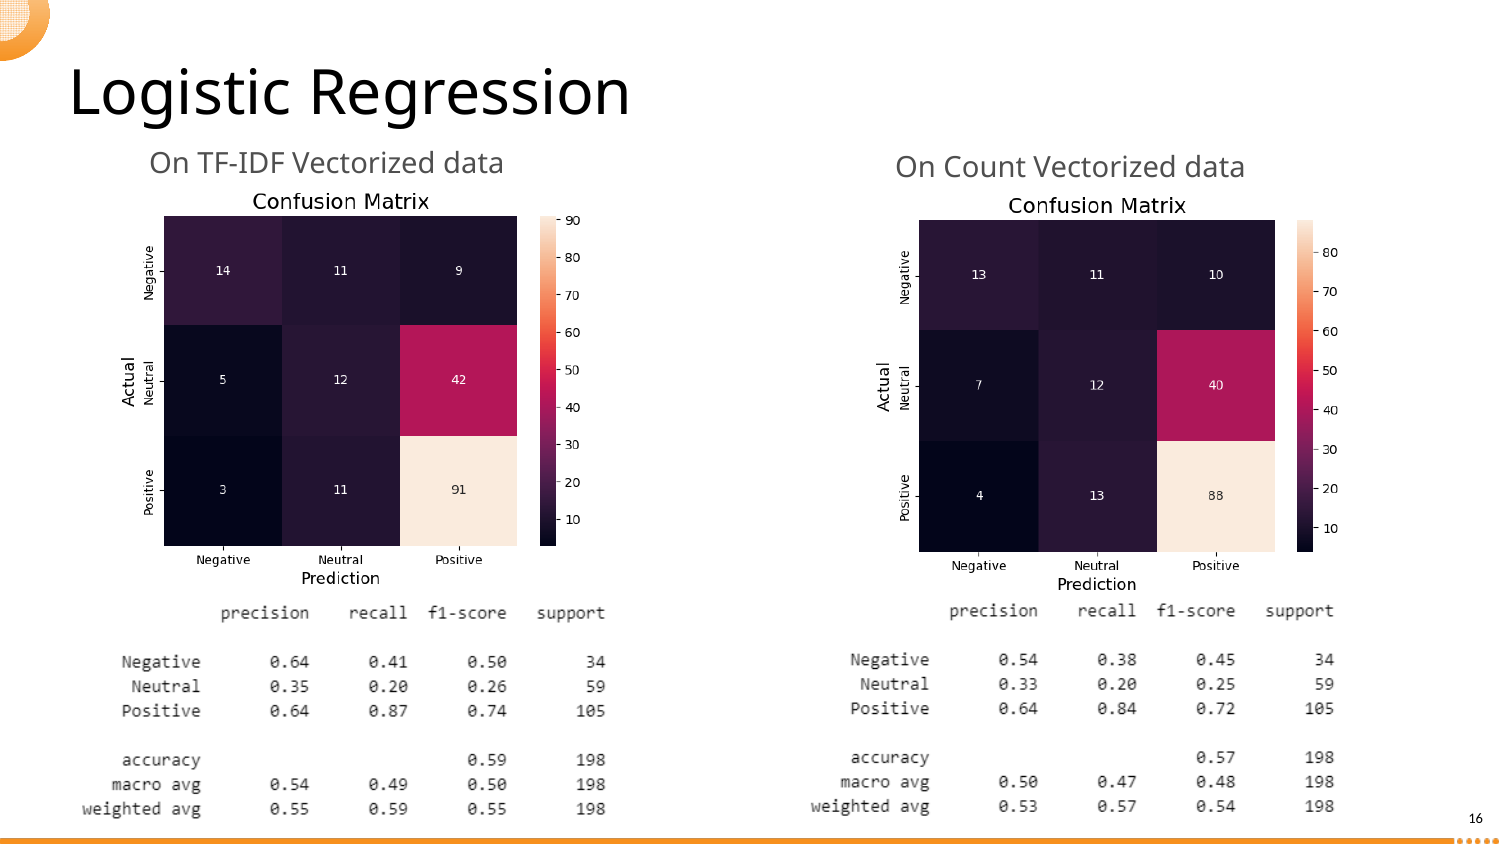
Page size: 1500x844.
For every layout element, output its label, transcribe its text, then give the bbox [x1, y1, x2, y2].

picture [67, 593, 616, 825]
subtitle On TF-IDF Vectorized data [149, 144, 561, 184]
picture [0, 837, 1500, 844]
title Logistic Regression [68, 61, 1432, 137]
picture [796, 596, 1346, 822]
subtitle On Count Vectorized data [895, 147, 1307, 190]
picture [111, 185, 599, 589]
picture [866, 191, 1346, 595]
